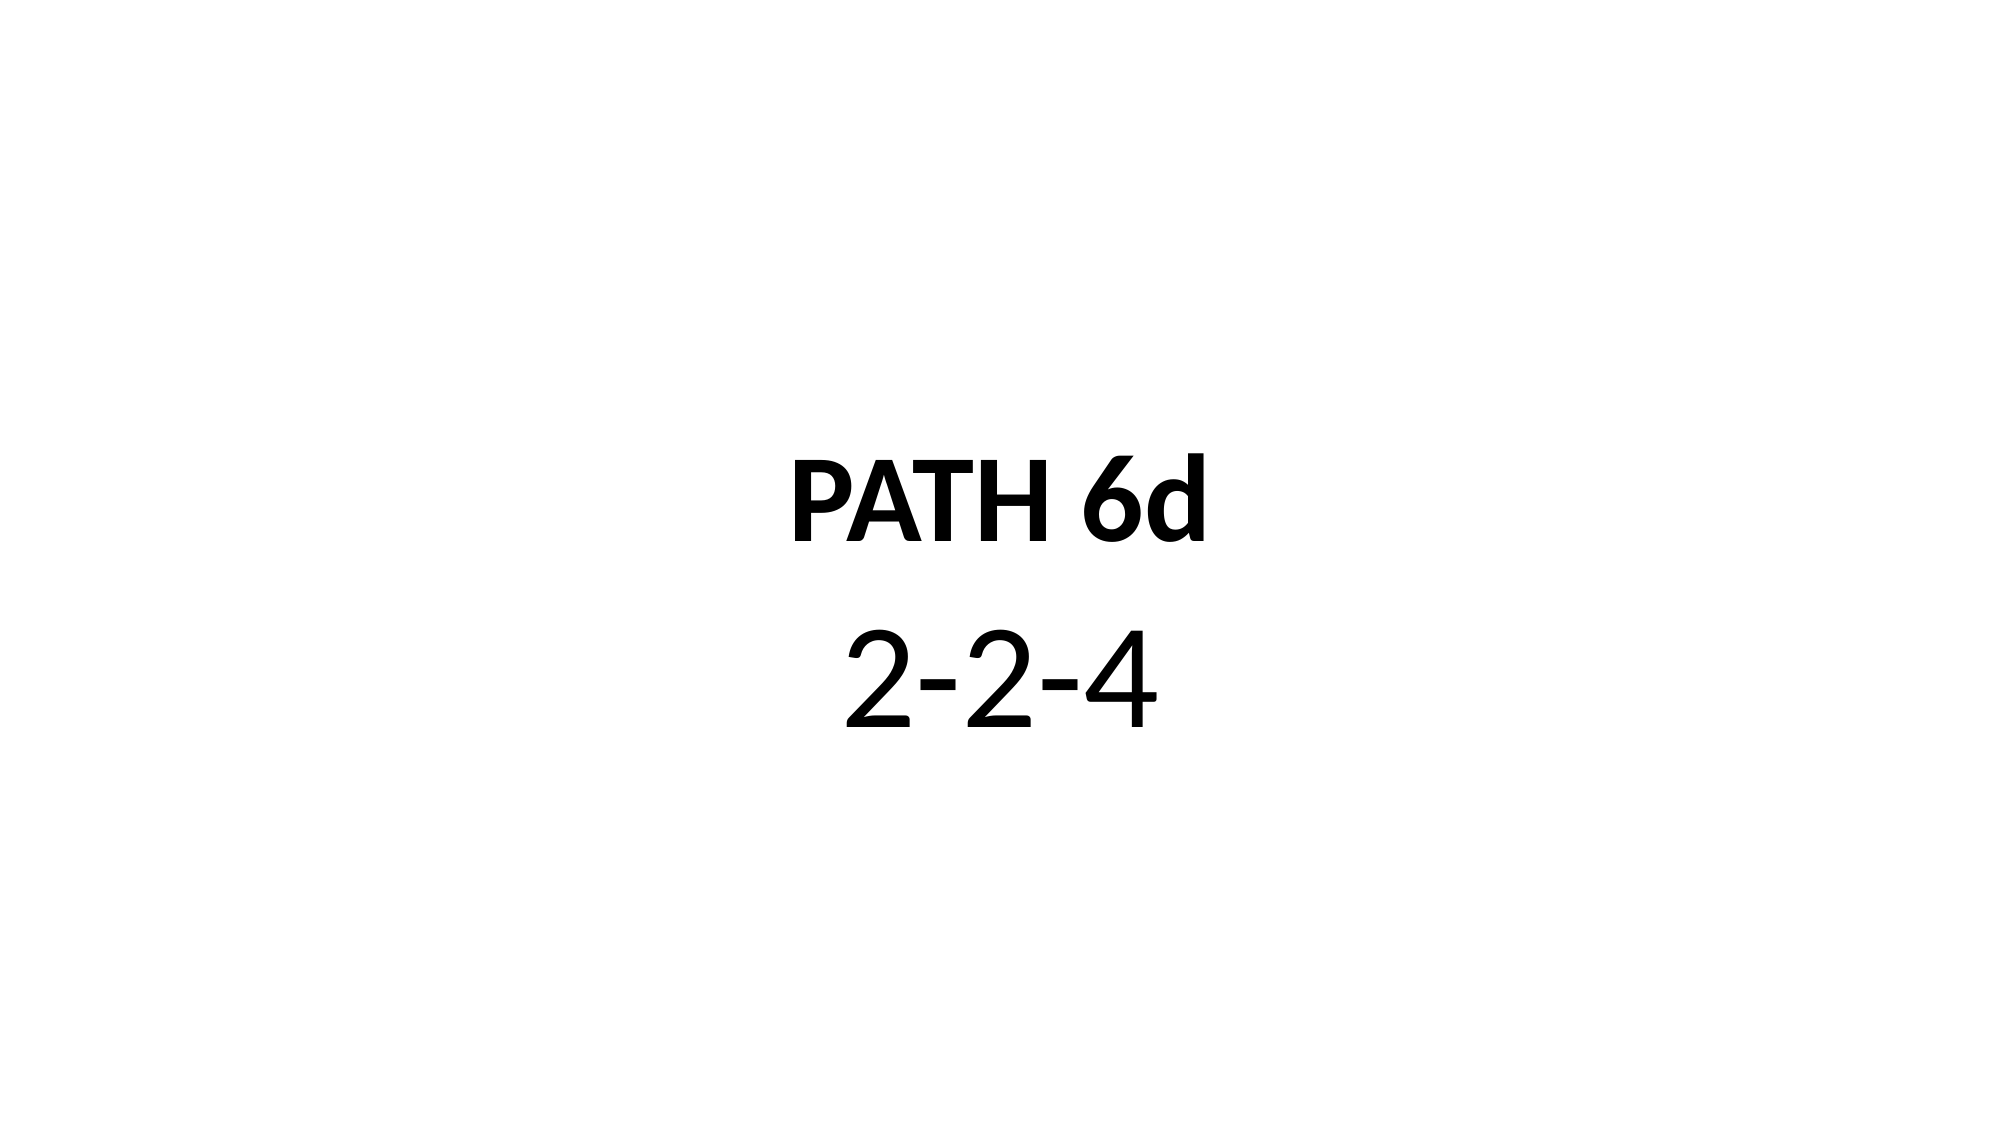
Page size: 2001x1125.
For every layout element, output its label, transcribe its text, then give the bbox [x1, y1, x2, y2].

title PATH 6d [249, 184, 1750, 576]
subtitle 2-2-4 [249, 590, 1750, 863]
